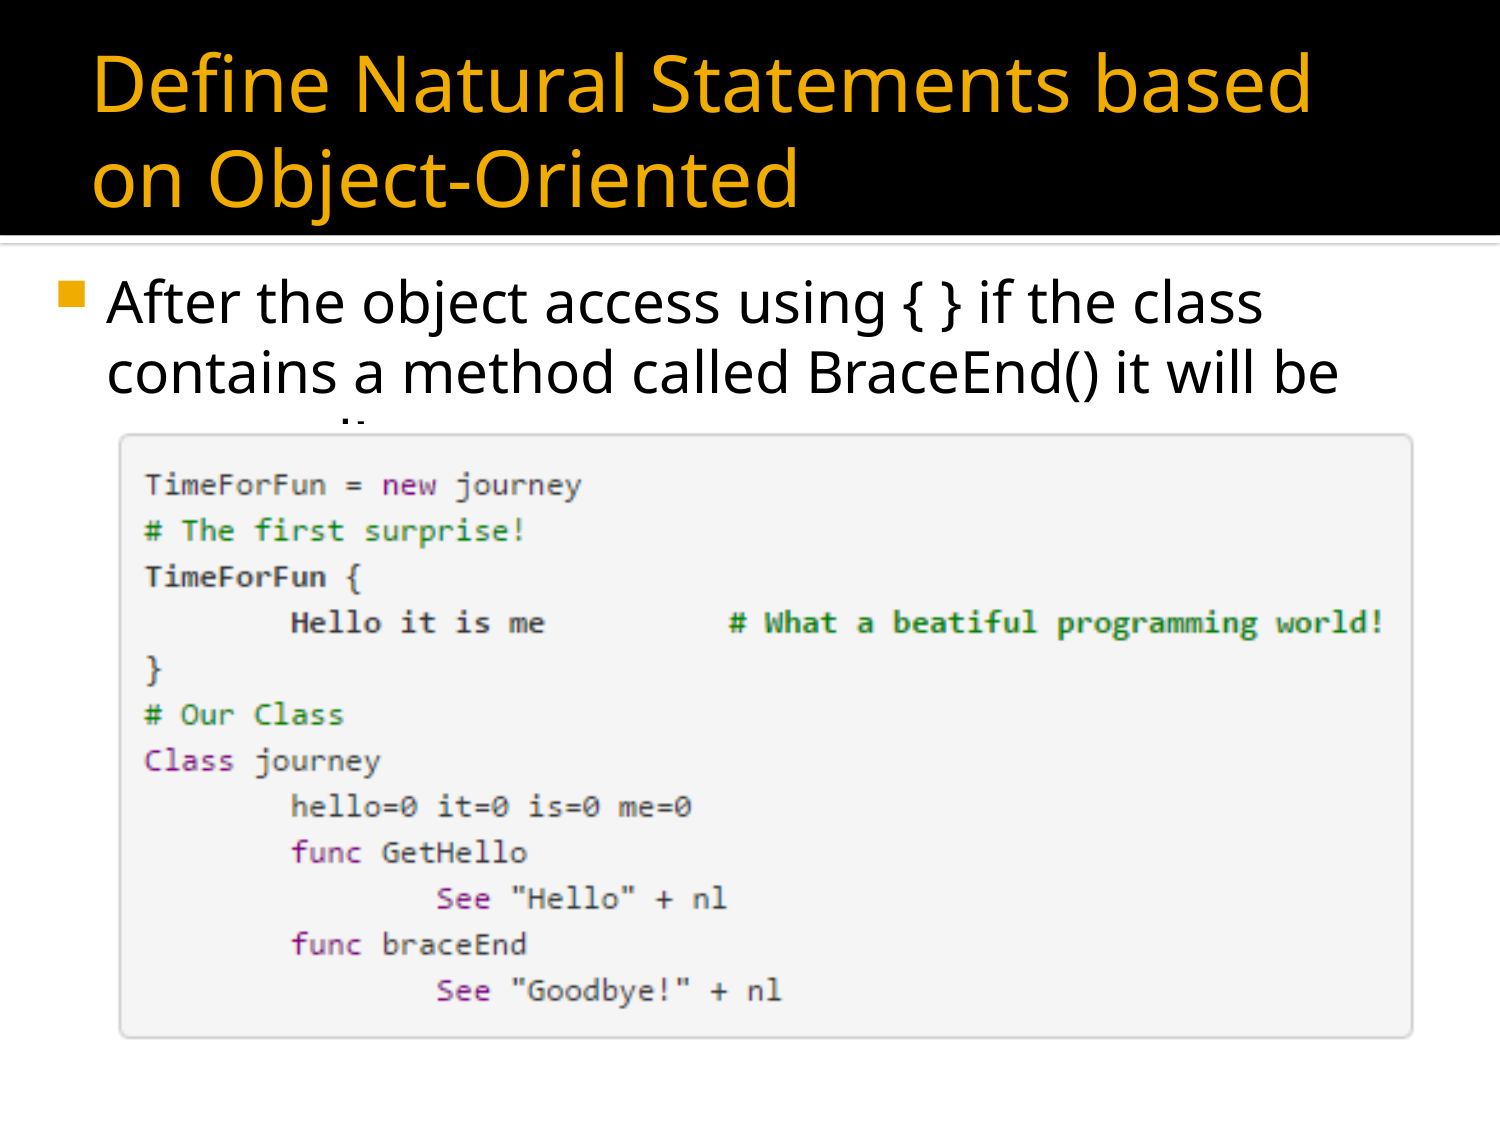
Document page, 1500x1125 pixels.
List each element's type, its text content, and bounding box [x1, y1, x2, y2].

list After the object access using { } if the class contains a method called BraceEnd() it will be executed! [24, 249, 1463, 1050]
title Define Natural Statements based on Object-Oriented [75, 25, 1425, 231]
picture [99, 424, 1427, 1050]
